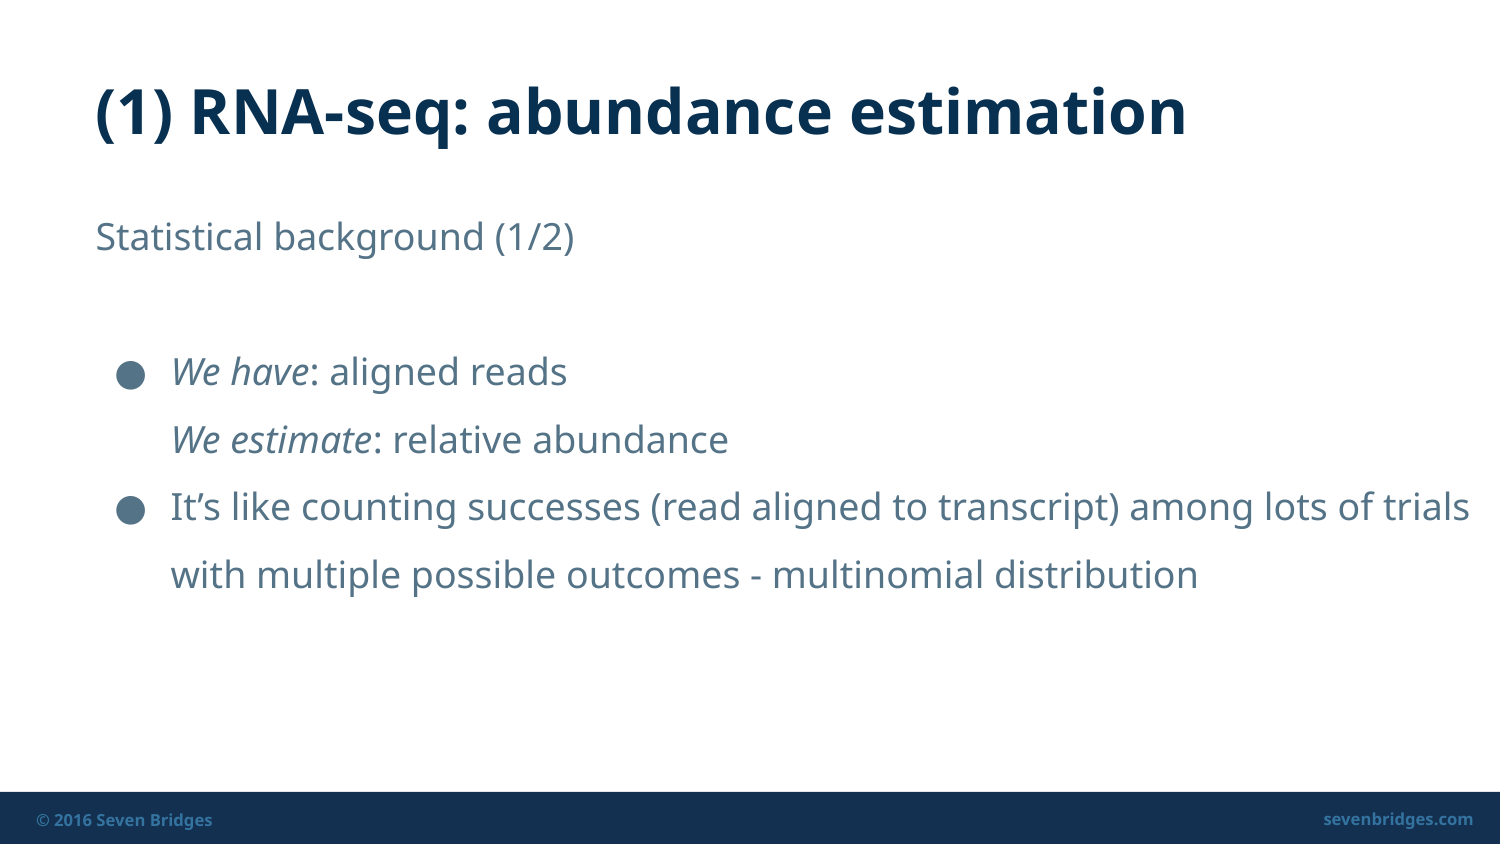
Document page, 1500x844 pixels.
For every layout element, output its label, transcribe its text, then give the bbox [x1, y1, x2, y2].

text_box Statistical background (1/2) We have: aligned reads We estimate: relative abundance It’s like counting successes (read aligned to transcript) among lots of trials with multiple possible outcomes - multinomial distribution [5, 175, 1495, 668]
text_box (1) RNA-seq: abundance estimation [5, 56, 1495, 175]
